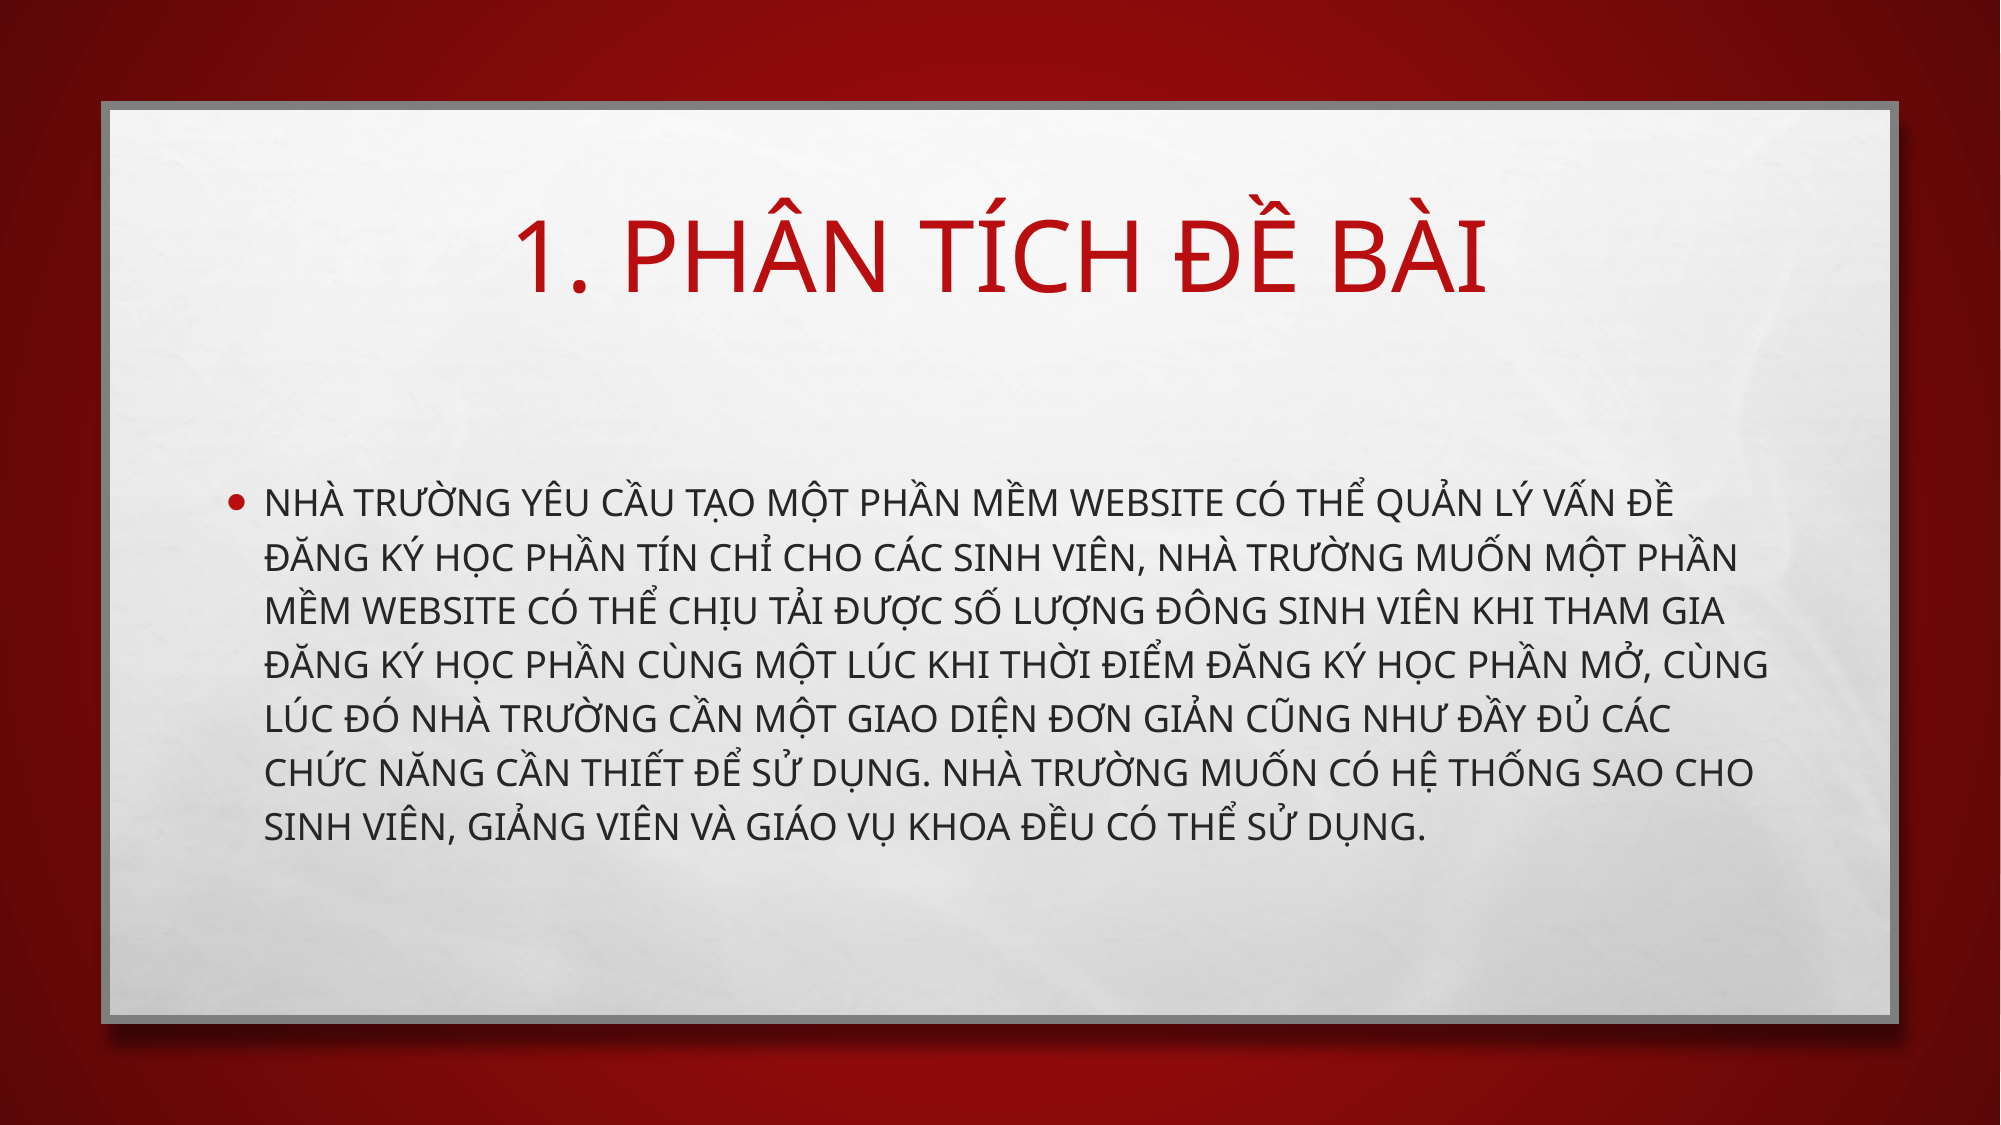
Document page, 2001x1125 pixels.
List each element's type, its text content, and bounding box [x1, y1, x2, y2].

text_box [105, 105, 1895, 1020]
title 1. Phân tích đề bài [211, 174, 1789, 346]
list Nhà trường yêu cầu tạo một phần mềm website có thể quản lý vấn đề đăng ký học phần tín chỉ cho các sinh viên, nhà trường muốn một phần mềm website có thể chịu tải được số lượng đông sinh viên khi tham gia đăng ký học phần cùng một lúc khi thời điểm đăng ký học phần mở, cùng lúc đó nhà trường cần một giao diện đơn giản cũng như đầy đủ các chức năng cần thiết để sử dụng. Nhà trường muốn có hệ thống sao cho sinh viên, giảng viên và giáo vụ khoa đều có thể sử dụng. [211, 365, 1789, 954]
text_box [0, 0, 2000, 1125]
